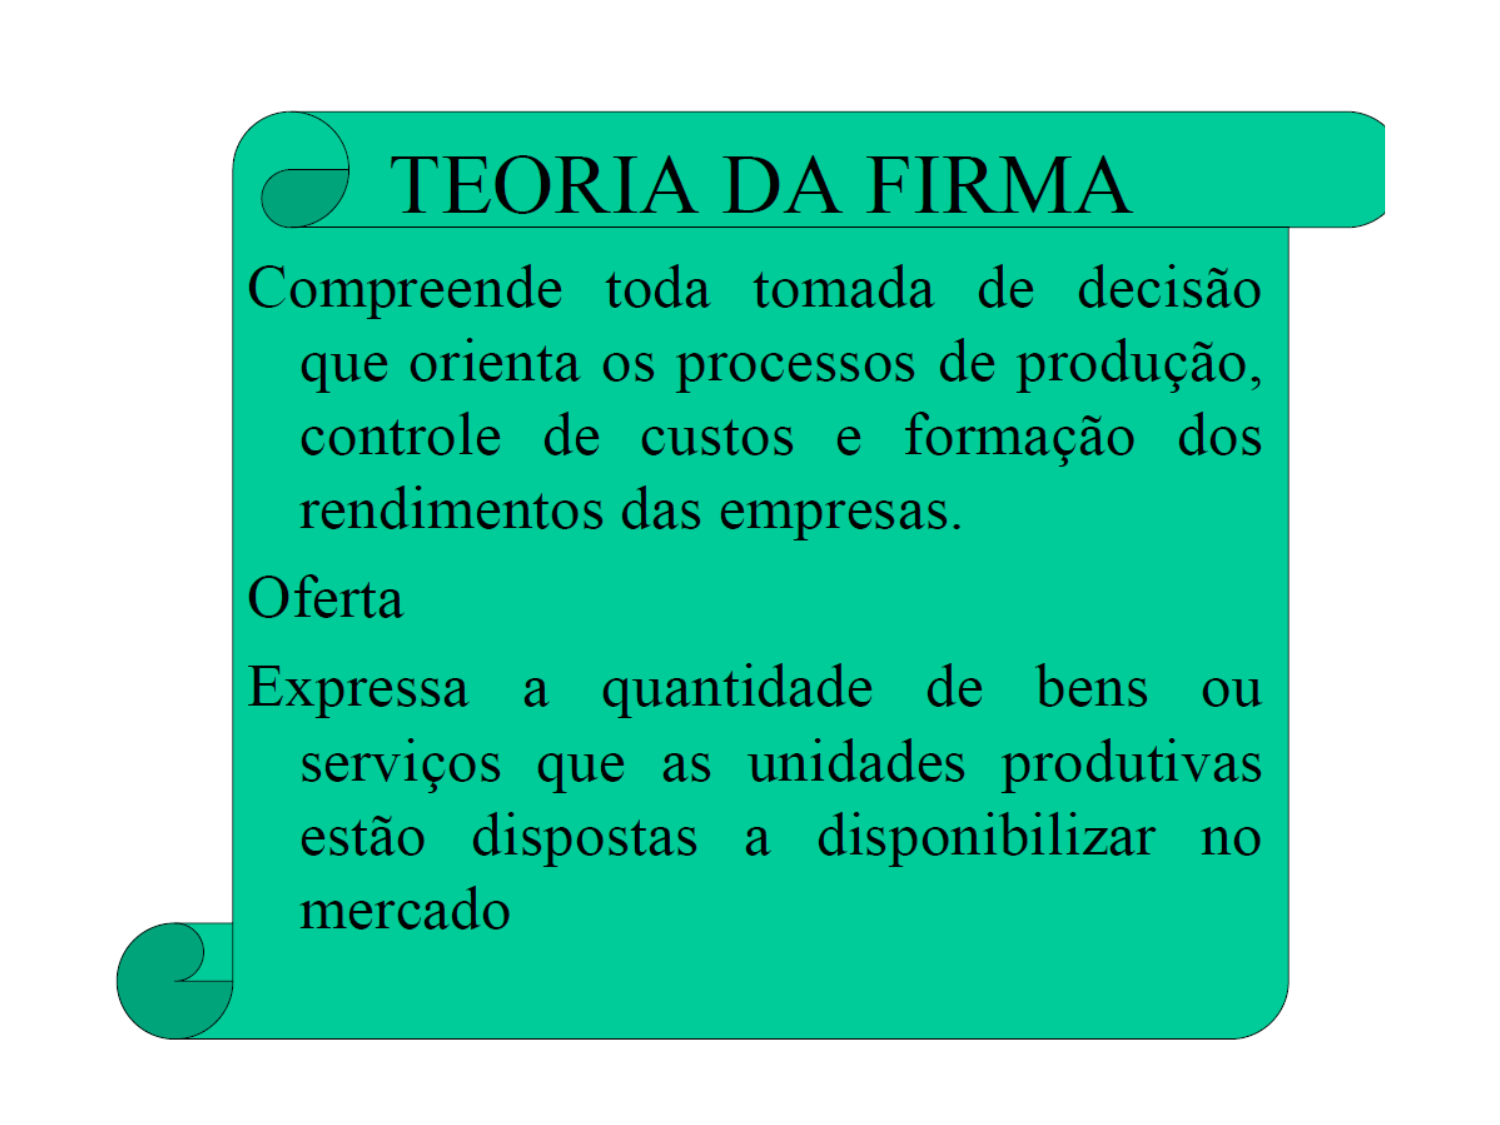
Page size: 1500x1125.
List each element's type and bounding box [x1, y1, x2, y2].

picture [111, 54, 1386, 1077]
